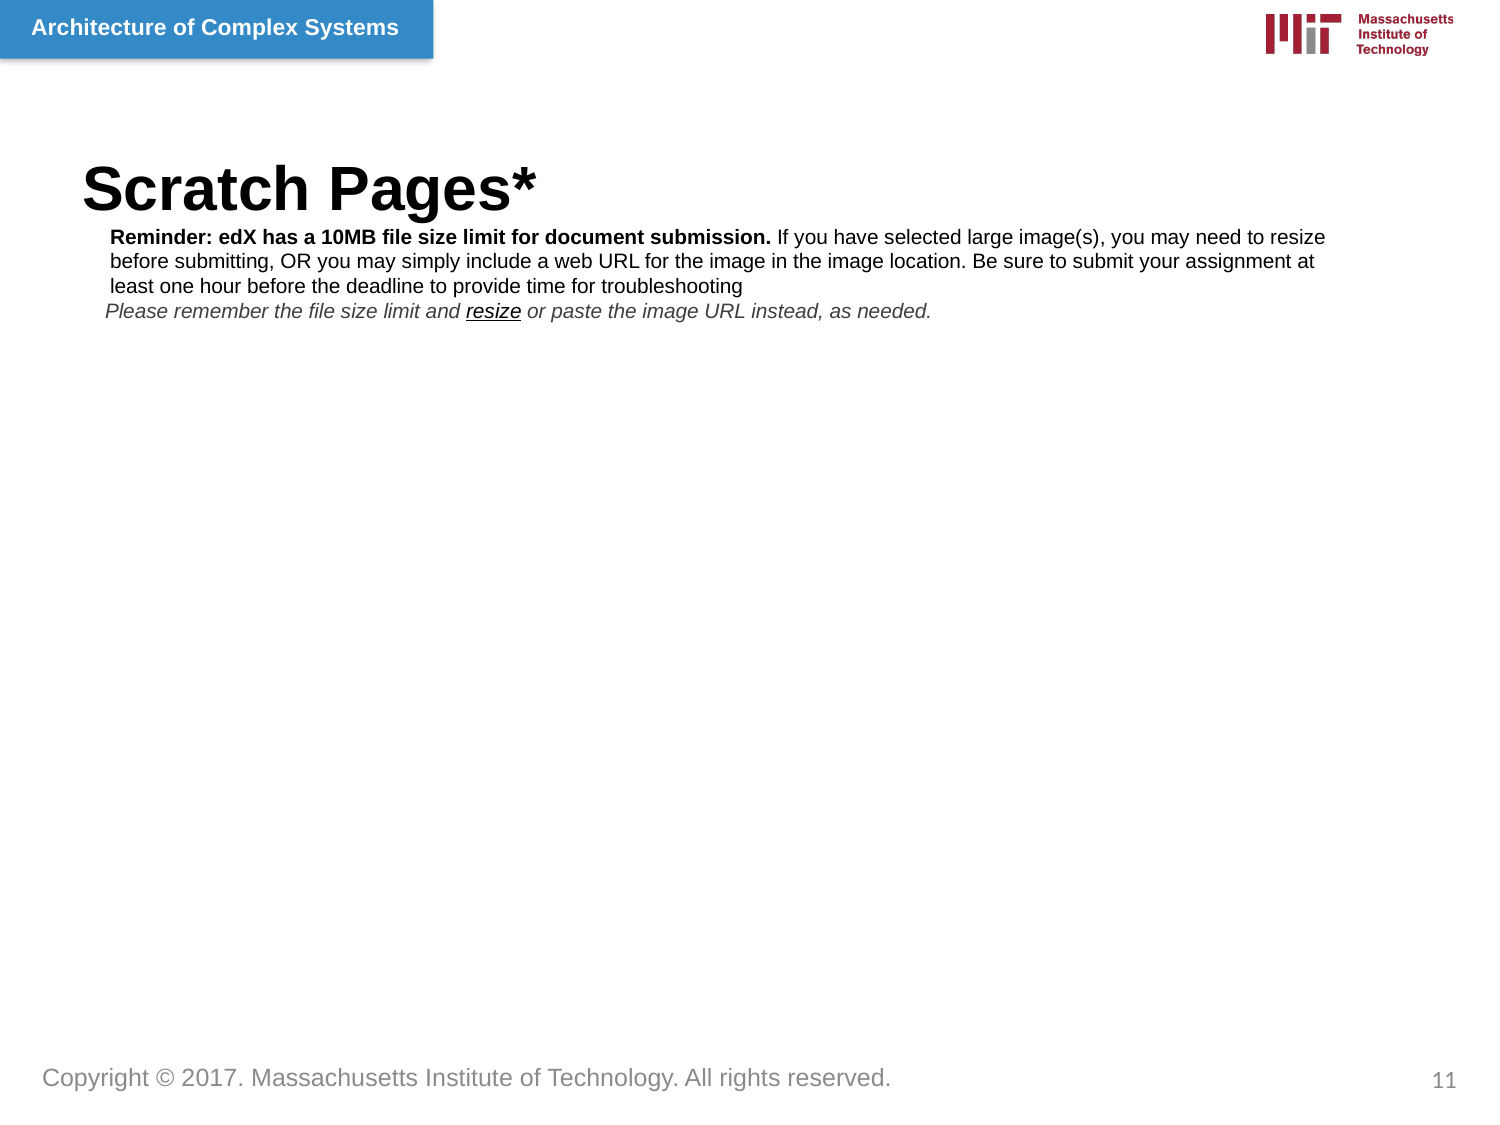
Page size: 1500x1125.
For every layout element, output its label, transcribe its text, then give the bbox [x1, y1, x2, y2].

text_box Scratch Pages* Reminder: edX has a 10MB file size limit for document submission. If you have selected large image(s), you may need to resize before submitting, OR you may simply include a web URL for the image in the image location. Be sure to submit your assignment at least one hour before the deadline to provide time for troubleshooting Please remember the file size limit and resize or paste the image URL instead, as needed. [67, 140, 1344, 347]
slide_number 11 [1121, 1055, 1472, 1116]
picture [1266, 14, 1454, 56]
